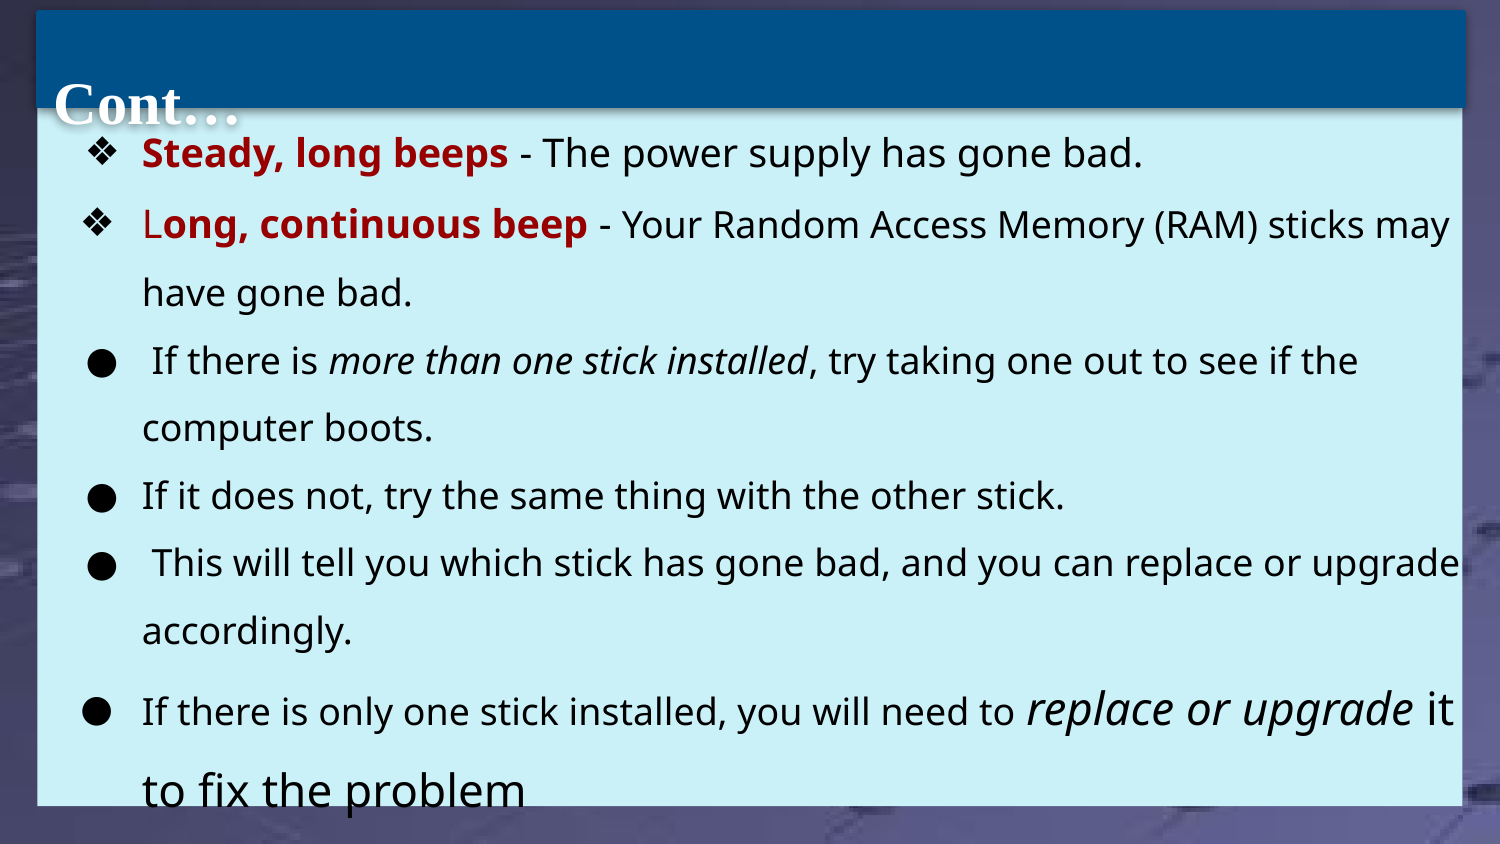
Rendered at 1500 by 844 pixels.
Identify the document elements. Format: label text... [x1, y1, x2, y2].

title Cont… [38, 12, 1464, 107]
picture [0, 0, 1500, 844]
text_box Steady, long beeps - The power supply has gone bad. Long, continuous beep - Your Random Access Memory (RAM) sticks may have gone bad. If there is more than one stick installed, try taking one out to see if the computer boots. If it does not, try the same thing with the other stick. This will tell you which stick has gone bad, and you can replace or upgrade accordingly. If there is only one stick installed, you will need to replace or upgrade it to fix the problem [51, 106, 1500, 832]
